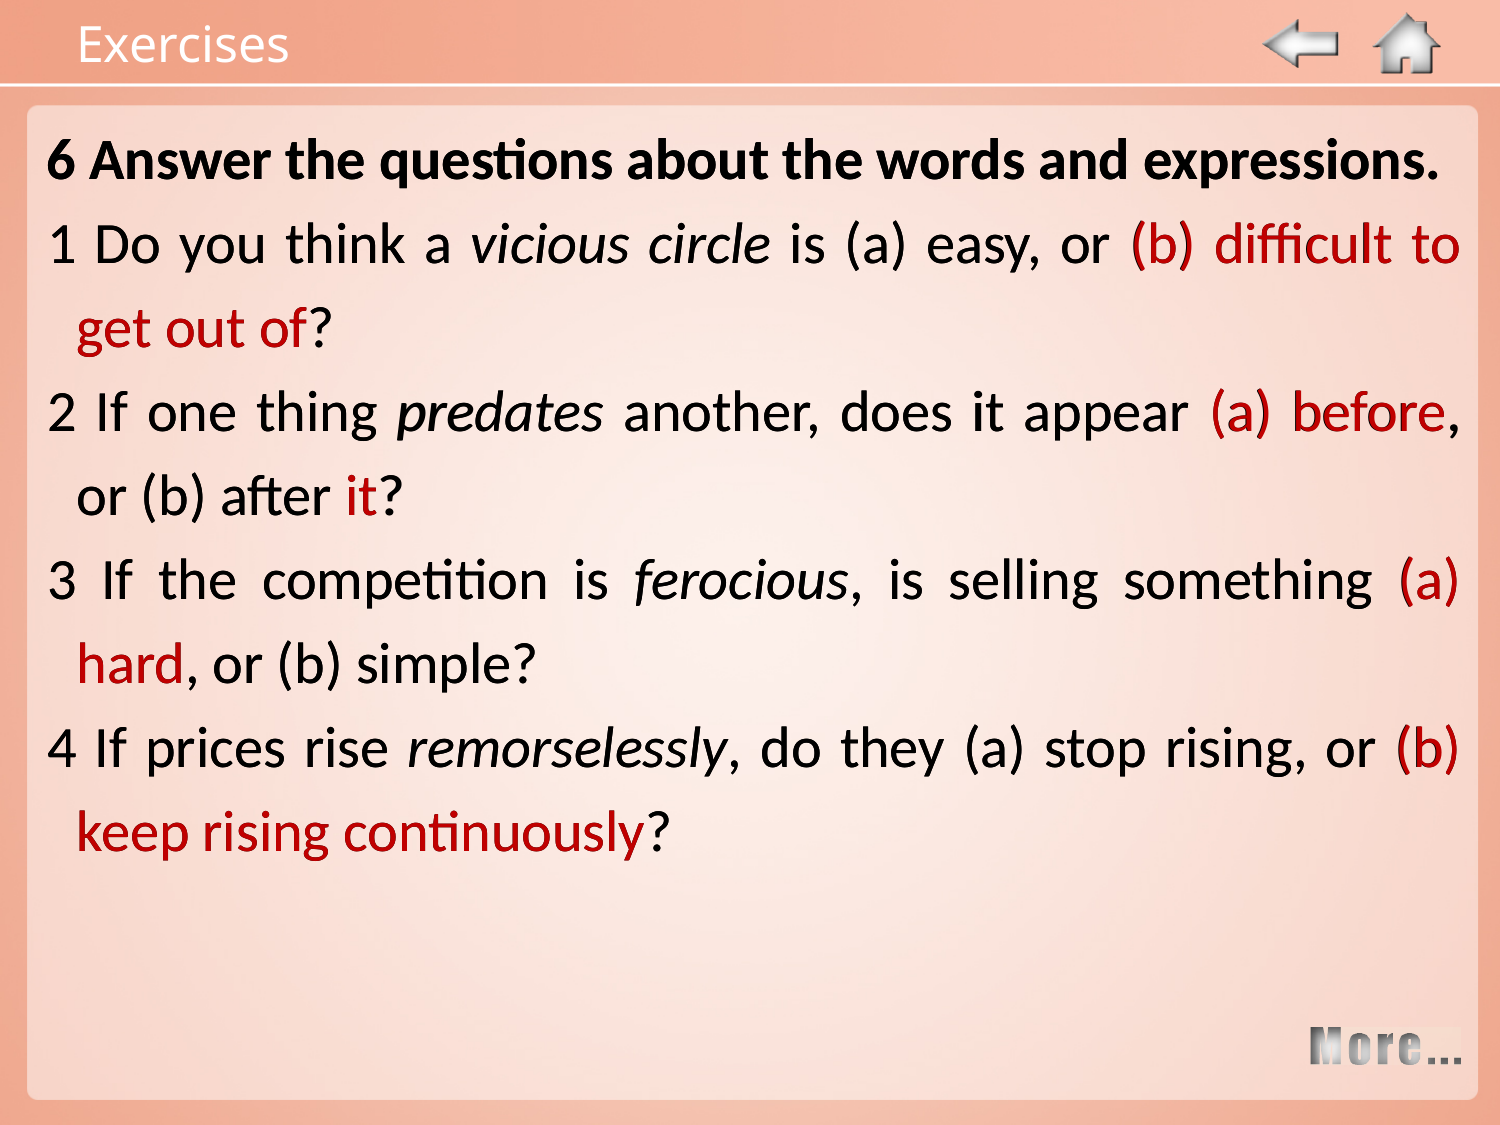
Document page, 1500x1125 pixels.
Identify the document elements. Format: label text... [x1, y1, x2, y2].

picture [0, 0, 1500, 1125]
text_box Exercises [61, 5, 306, 80]
list 6 Answer the questions about the words and expressions. 1 Do you think a vicious circle is (a) easy, or (b) difficult to get out of? 2 If one thing predates another, does it appear (a) before, or (b) after it? 3 If the competition is ferocious, is selling something (a) hard, or (b) simple? 4 If prices rise remorselessly, do they (a) stop rising, or (b) keep rising continuously? [31, 113, 1477, 1096]
